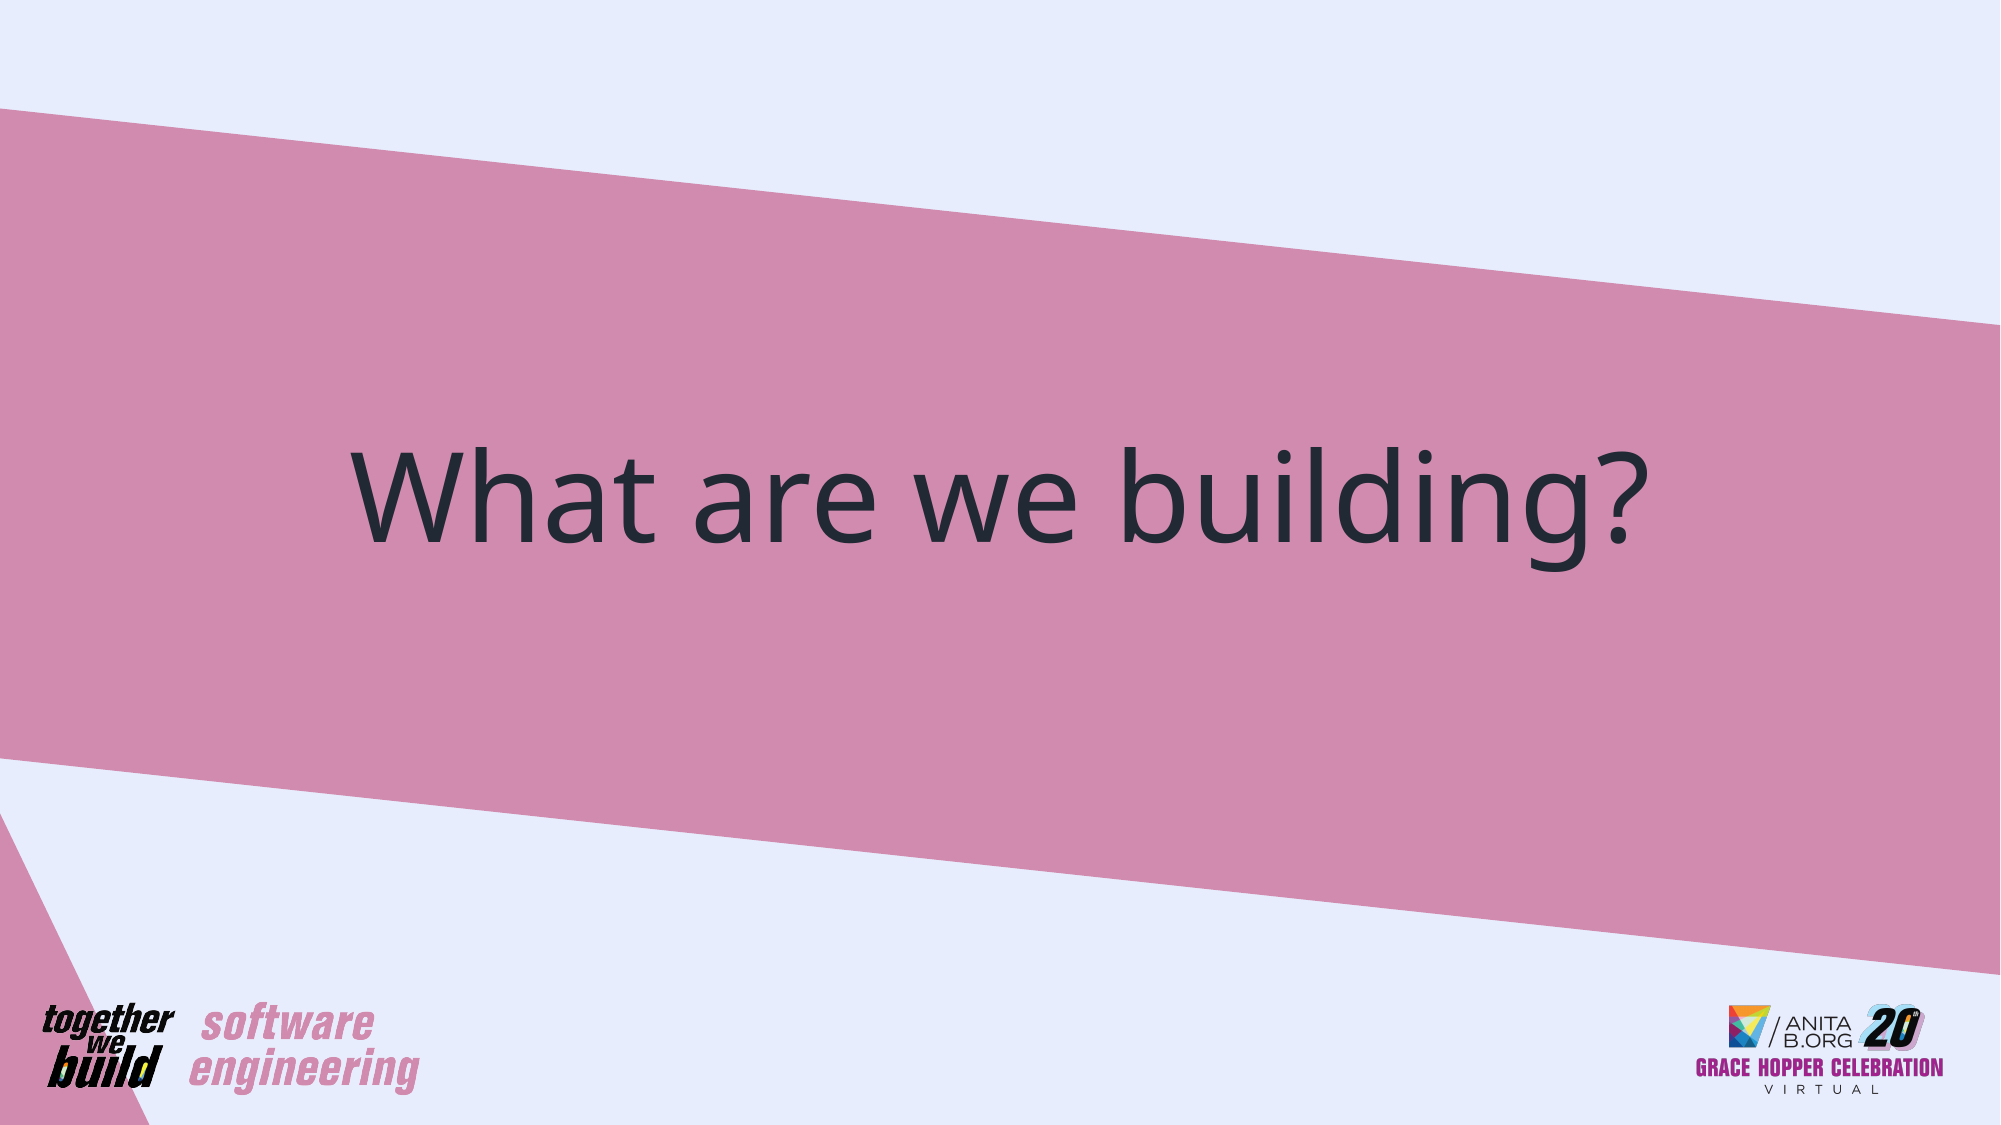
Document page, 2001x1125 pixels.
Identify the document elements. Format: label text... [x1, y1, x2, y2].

picture [1687, 998, 1952, 1105]
title What are we building? [106, 420, 1894, 570]
picture [35, 961, 420, 1125]
